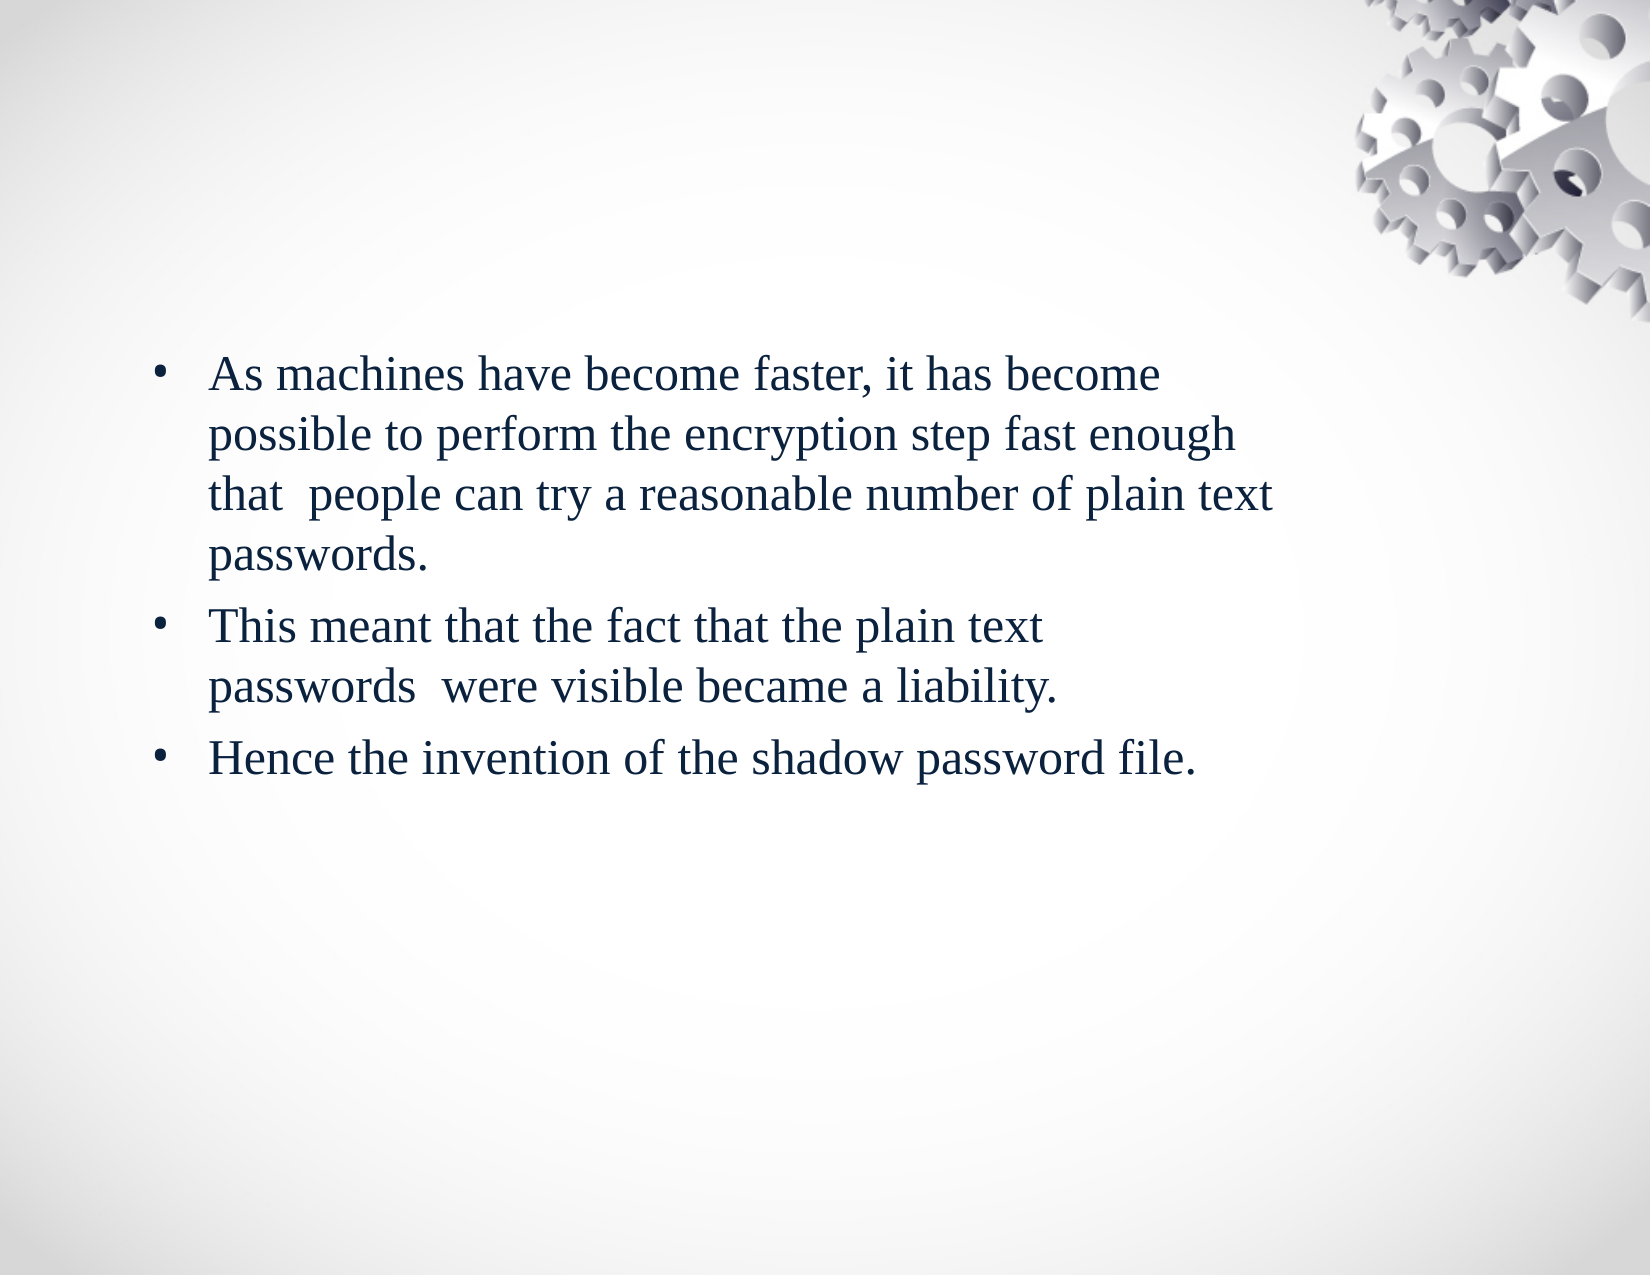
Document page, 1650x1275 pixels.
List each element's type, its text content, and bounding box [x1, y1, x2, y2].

text_box As machines have become faster, it has become possible to perform the encryption step fast enough that people can try a reasonable number of plain text passwords. This meant that the fact that the plain text passwords were visible became a liability. Hence the invention of the shadow password file. [149, 338, 1324, 785]
picture [0, 0, 1650, 1275]
